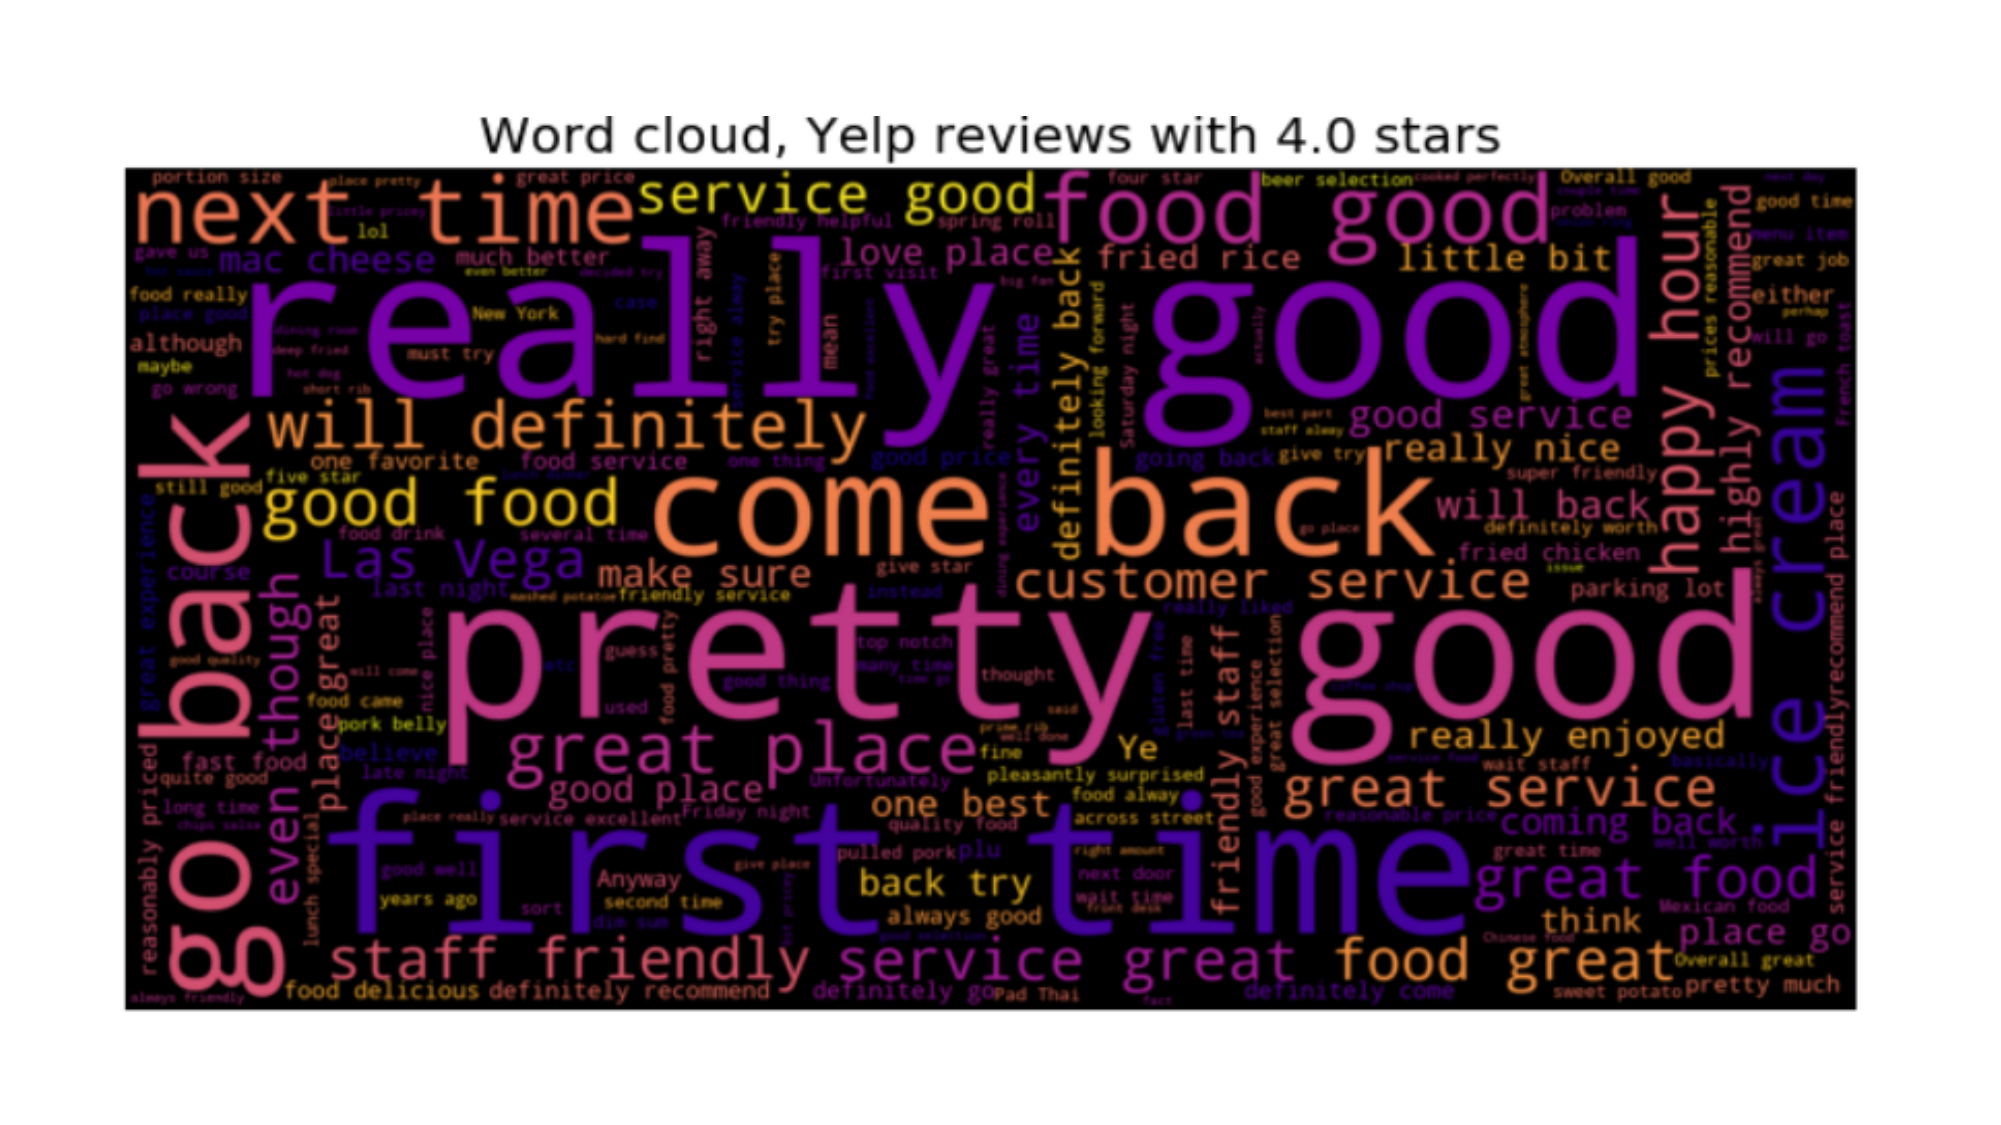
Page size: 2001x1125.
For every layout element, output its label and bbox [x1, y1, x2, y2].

picture [120, 116, 1860, 1020]
